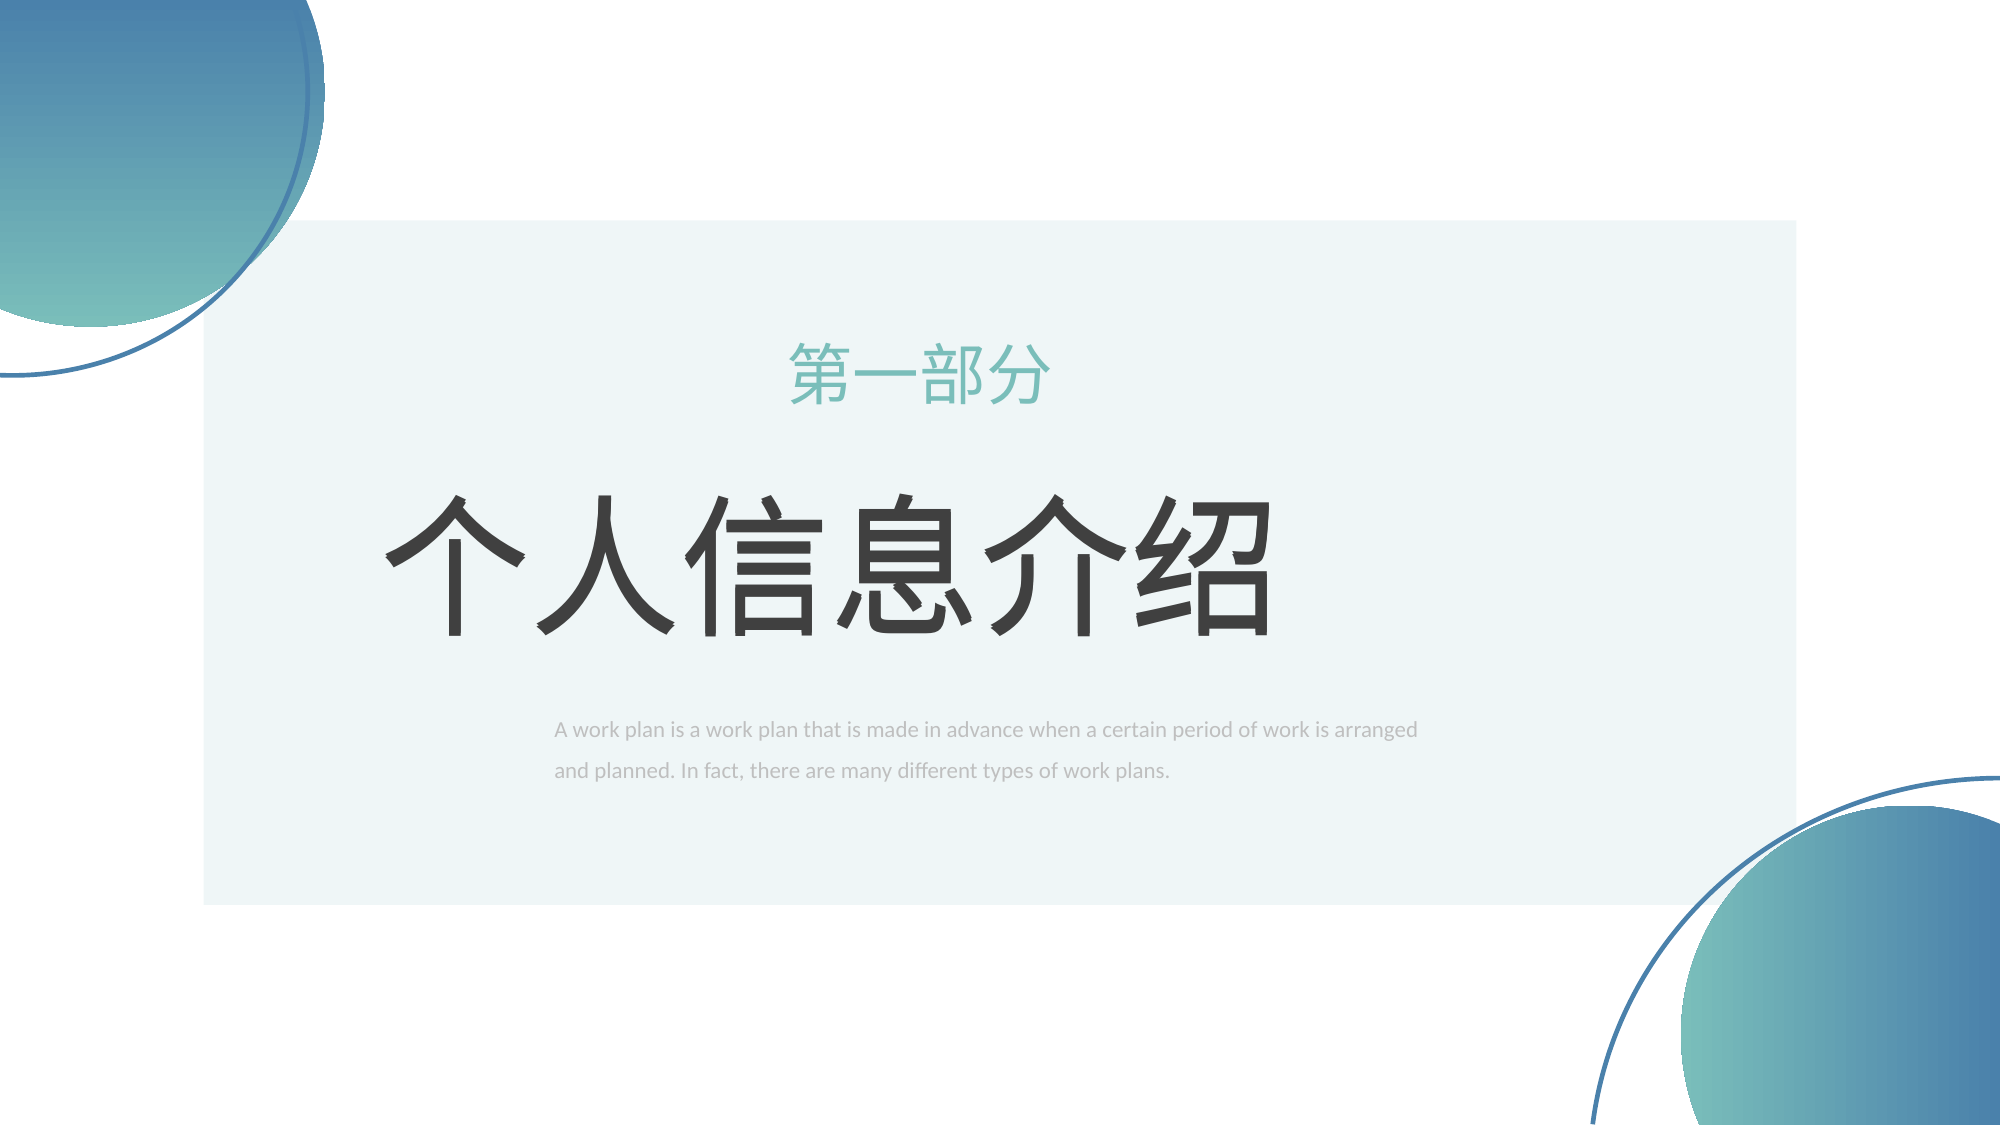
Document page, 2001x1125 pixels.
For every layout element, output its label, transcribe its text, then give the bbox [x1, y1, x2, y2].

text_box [1589, 778, 2000, 1125]
text_box [203, 219, 1797, 906]
text_box A work plan is a work plan that is made in advance when a certain period of work is arranged and planned. In fact, there are many different types of work plans. [539, 693, 1461, 791]
text_box 个人信息介绍 [365, 463, 1635, 659]
text_box 第一部分 [771, 325, 1229, 420]
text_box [0, 0, 325, 376]
